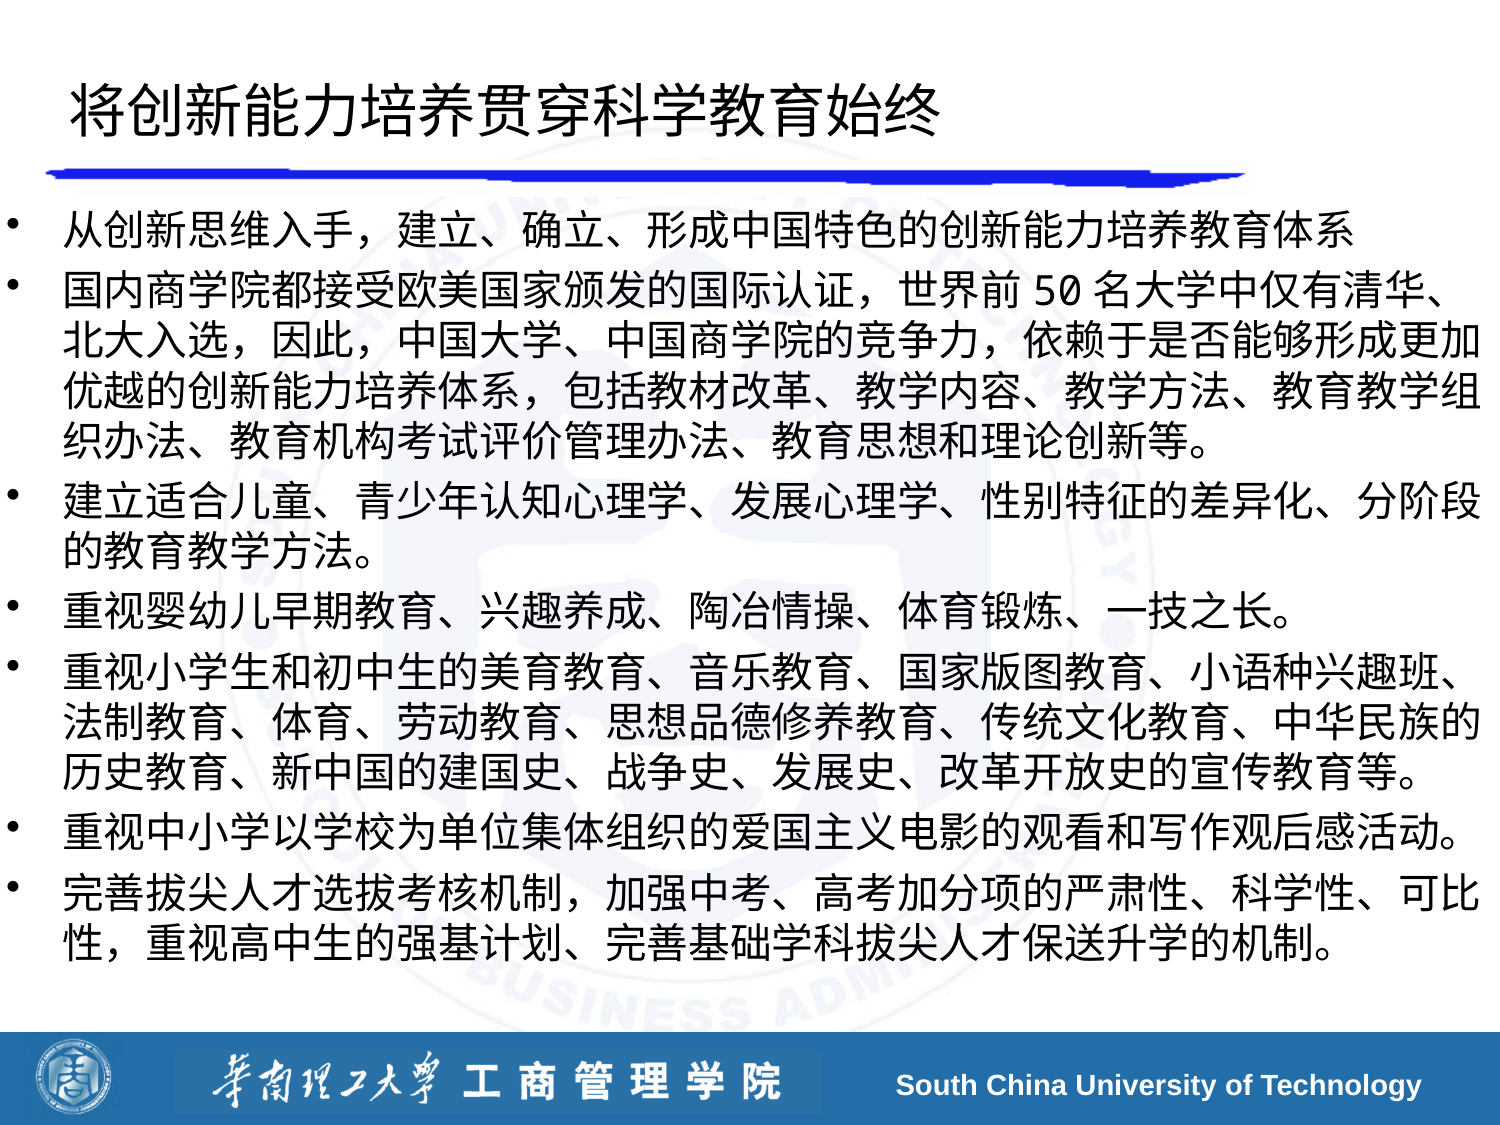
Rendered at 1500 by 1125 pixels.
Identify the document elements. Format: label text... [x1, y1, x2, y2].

picture [0, 976, 1500, 1125]
title 将创新能力培养贯穿科学教育始终 [53, 31, 1388, 188]
list 从创新思维入手，建立、确立、形成中国特色的创新能力培养教育体系 国内商学院都接受欧美国家颁发的国际认证，世界前50名大学中仅有清华、北大入选，因此，中国大学、中国商学院的竞争力，依赖于是否能够形成更加优越的创新能力培养体系，包括教材改革、教学内容、教学方法、教育教学组织办法、教育机构考试评价管理办法、教育思想和理论创新等。 建立适合儿童、青少年认知心理学、发展心理学、性别特征的差异化、分阶段的教育教学方法。 重视婴幼儿早期教育、兴趣养成、陶冶情操、体育锻炼、一技之长。 重视小学生和初中生的美育教育、音乐教育、国家版图教育、小语种兴趣班、法制教育、体育、劳动教育、思想品德修养教育、传统文化教育、中华民族的历史教育、新中国的建国史、战争史、发展史、改革开放史的宣传教育等。 重视中小学以学校为单位集体组织的爱国主义电影的观看和写作观后感活动。 完善拔尖人才选拔考核机制，加强中考、高考加分项的严肃性、科学性、可比性，重视高中生的强基计划、完善基础学科拔尖人才保送升学的机制。 [0, 196, 1500, 976]
footer South China University of Technology [826, 1058, 1500, 1125]
picture [41, 160, 1270, 196]
